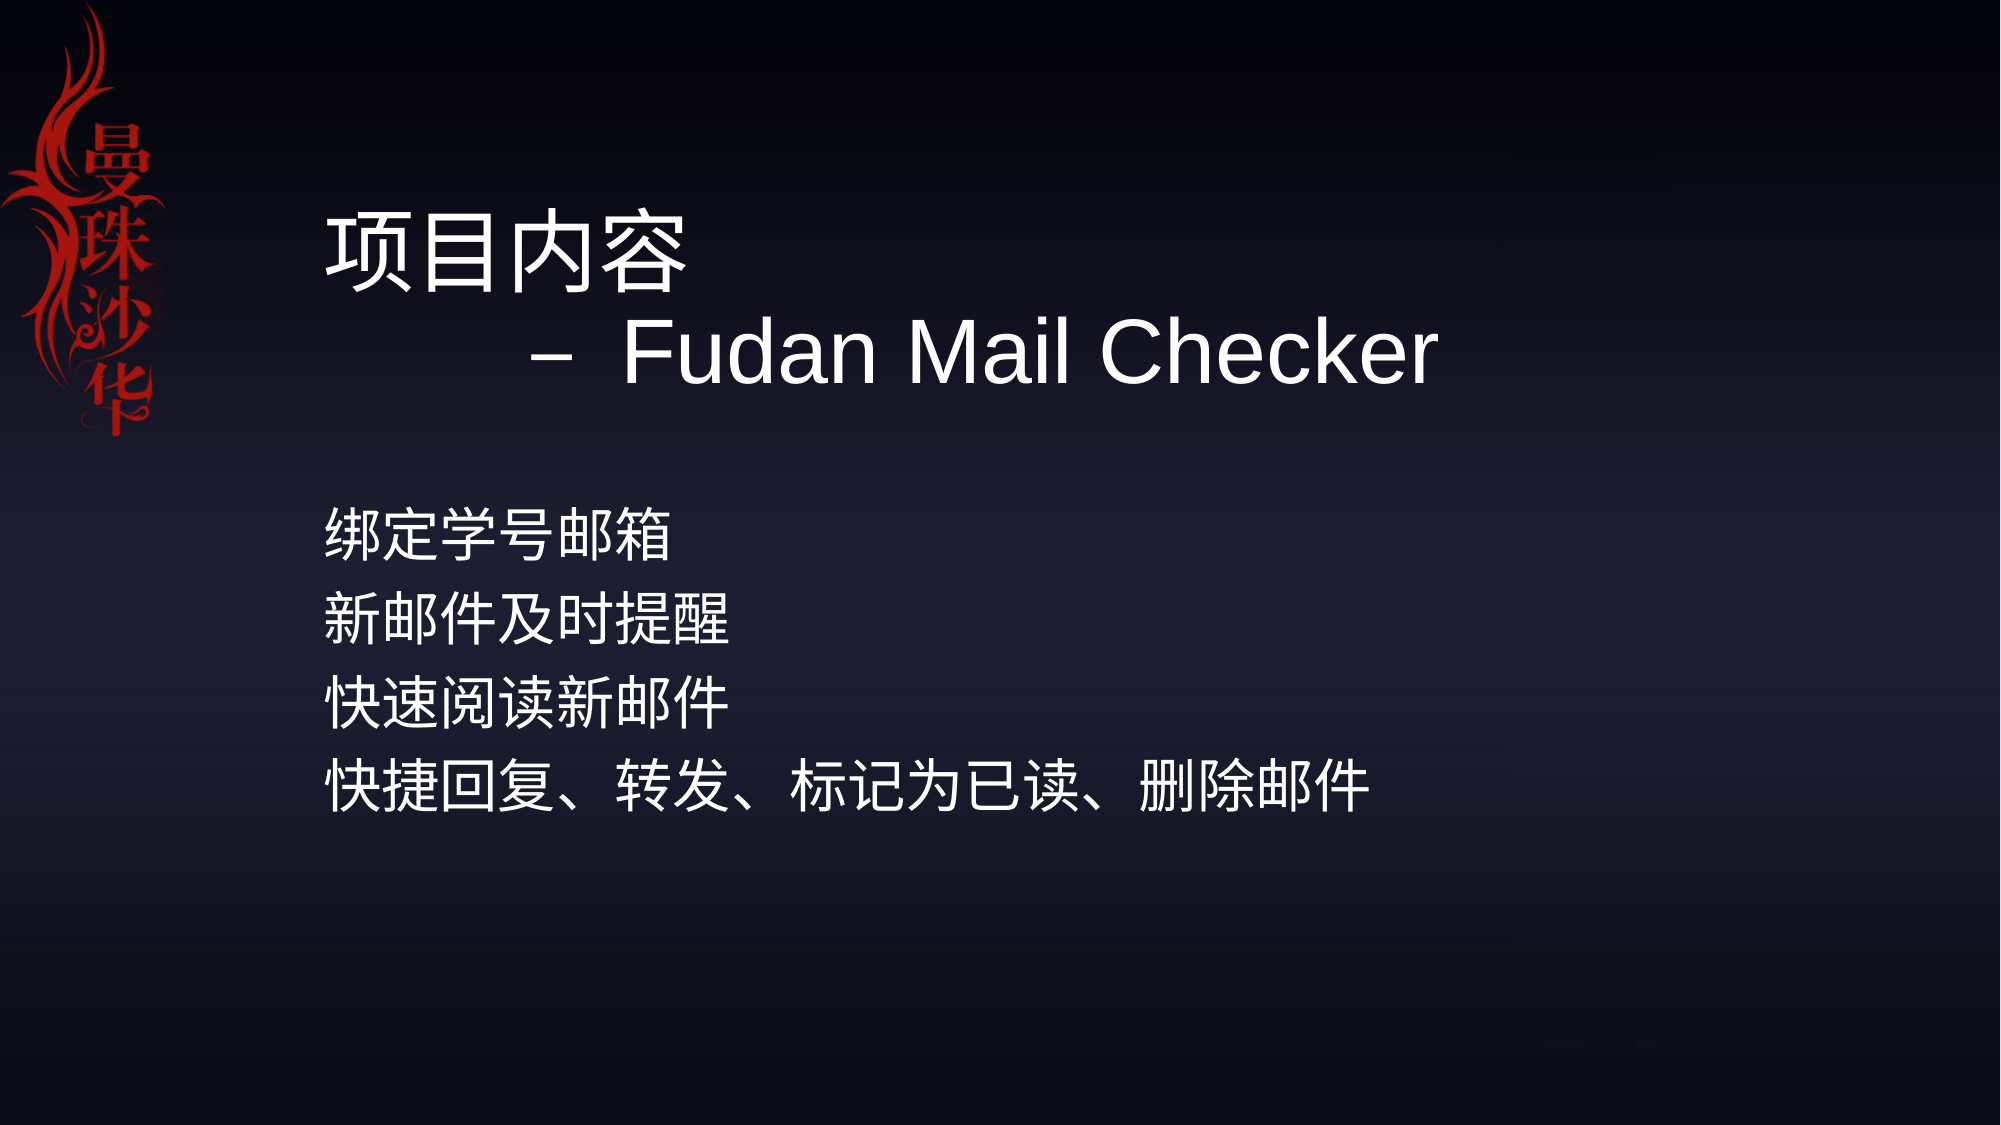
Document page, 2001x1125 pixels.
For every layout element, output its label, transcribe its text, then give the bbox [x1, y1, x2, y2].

list 绑定学号邮箱 新邮件及时提醒 快速阅读新邮件 快捷回复、转发、标记为已读、删除邮件 [308, 498, 1641, 898]
title 项目内容 – Fudan Mail Checker [308, 196, 1692, 414]
picture [0, 0, 2001, 1125]
